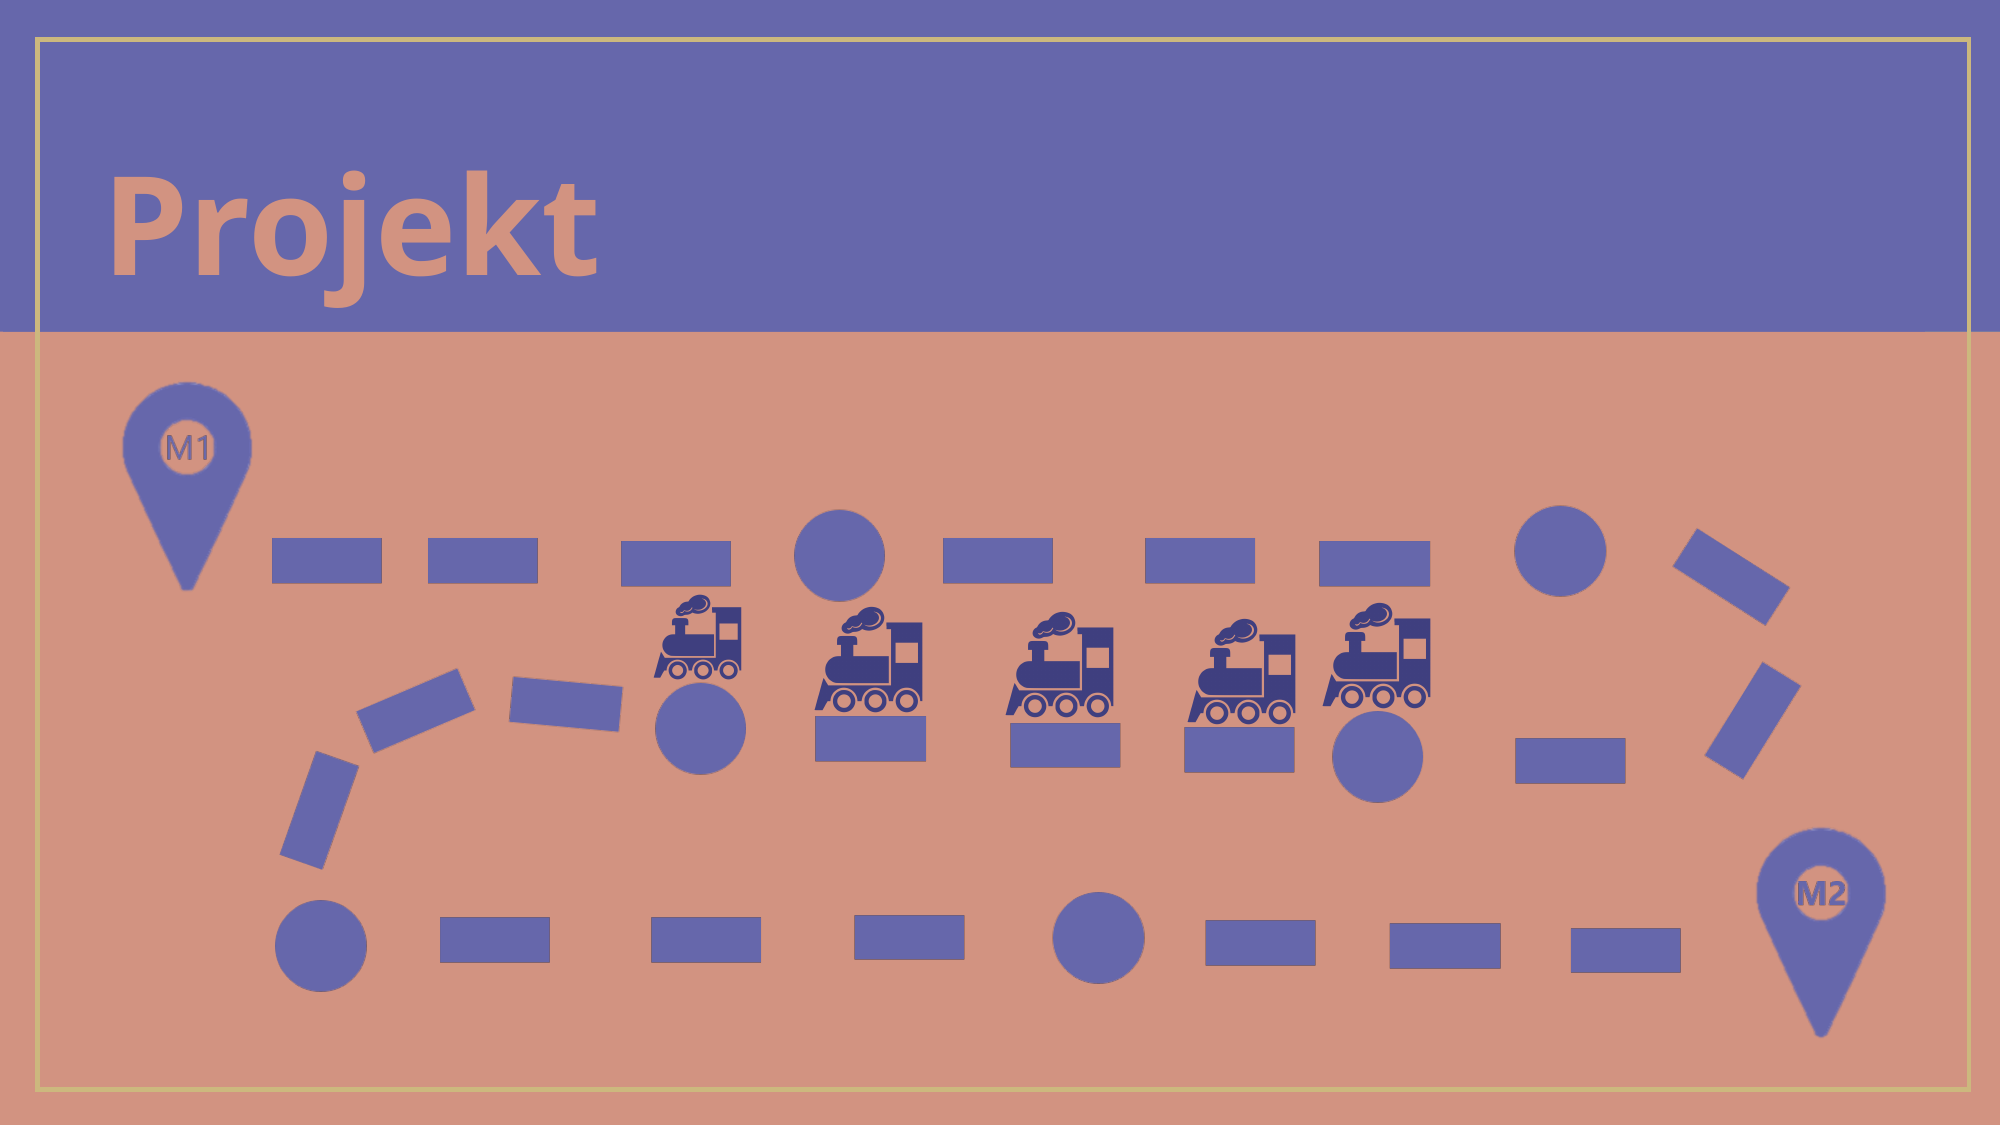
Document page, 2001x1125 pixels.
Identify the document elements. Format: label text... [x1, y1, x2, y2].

text_box Projekt [87, 130, 1482, 311]
text_box [0, 331, 2000, 1125]
text_box [2, 0, 2000, 333]
text_box [36, 38, 1970, 1090]
picture [99, 371, 1907, 1041]
